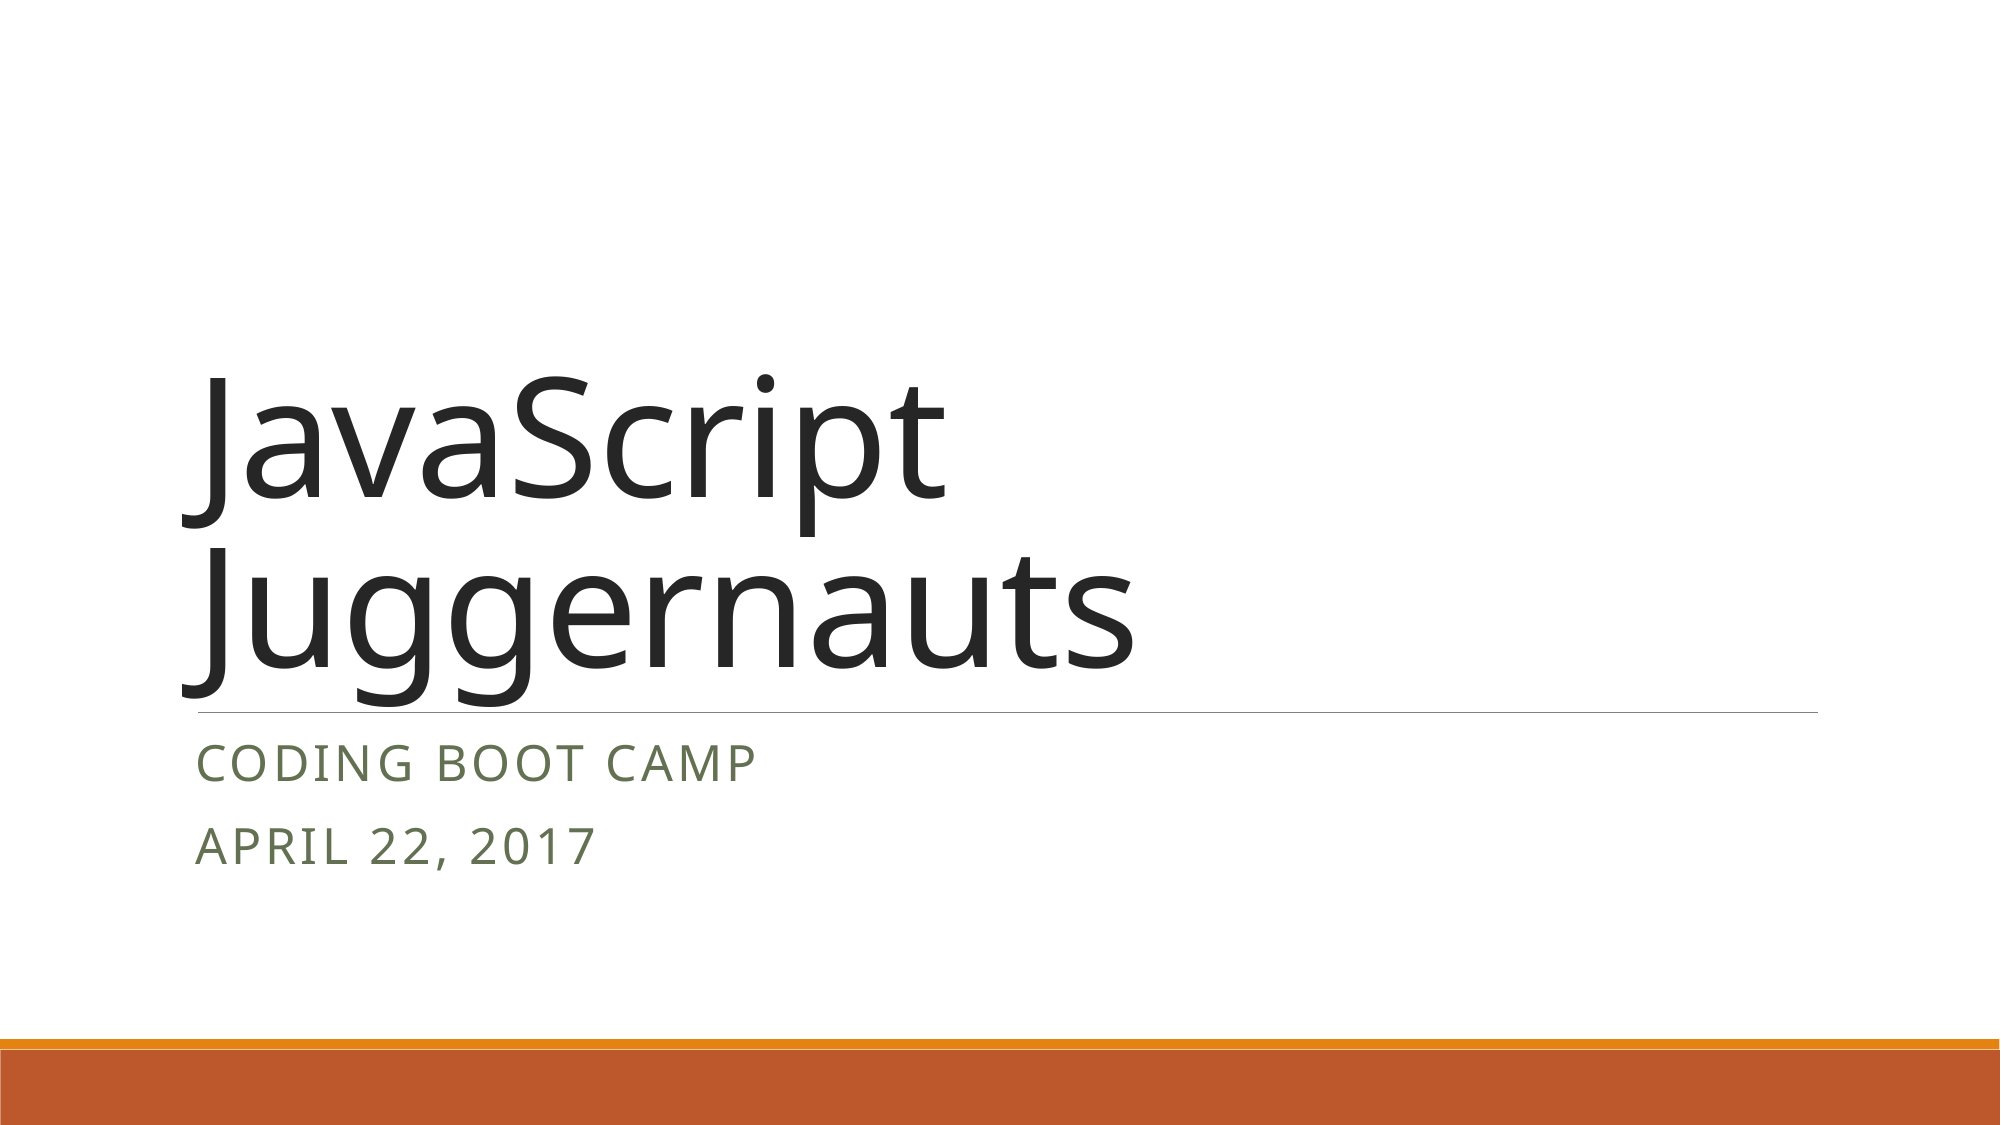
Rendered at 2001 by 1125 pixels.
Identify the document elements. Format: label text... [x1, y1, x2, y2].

title JavaScript Juggernauts [180, 124, 1830, 710]
subtitle Coding boot camp April 22, 2017 [180, 730, 1831, 919]
